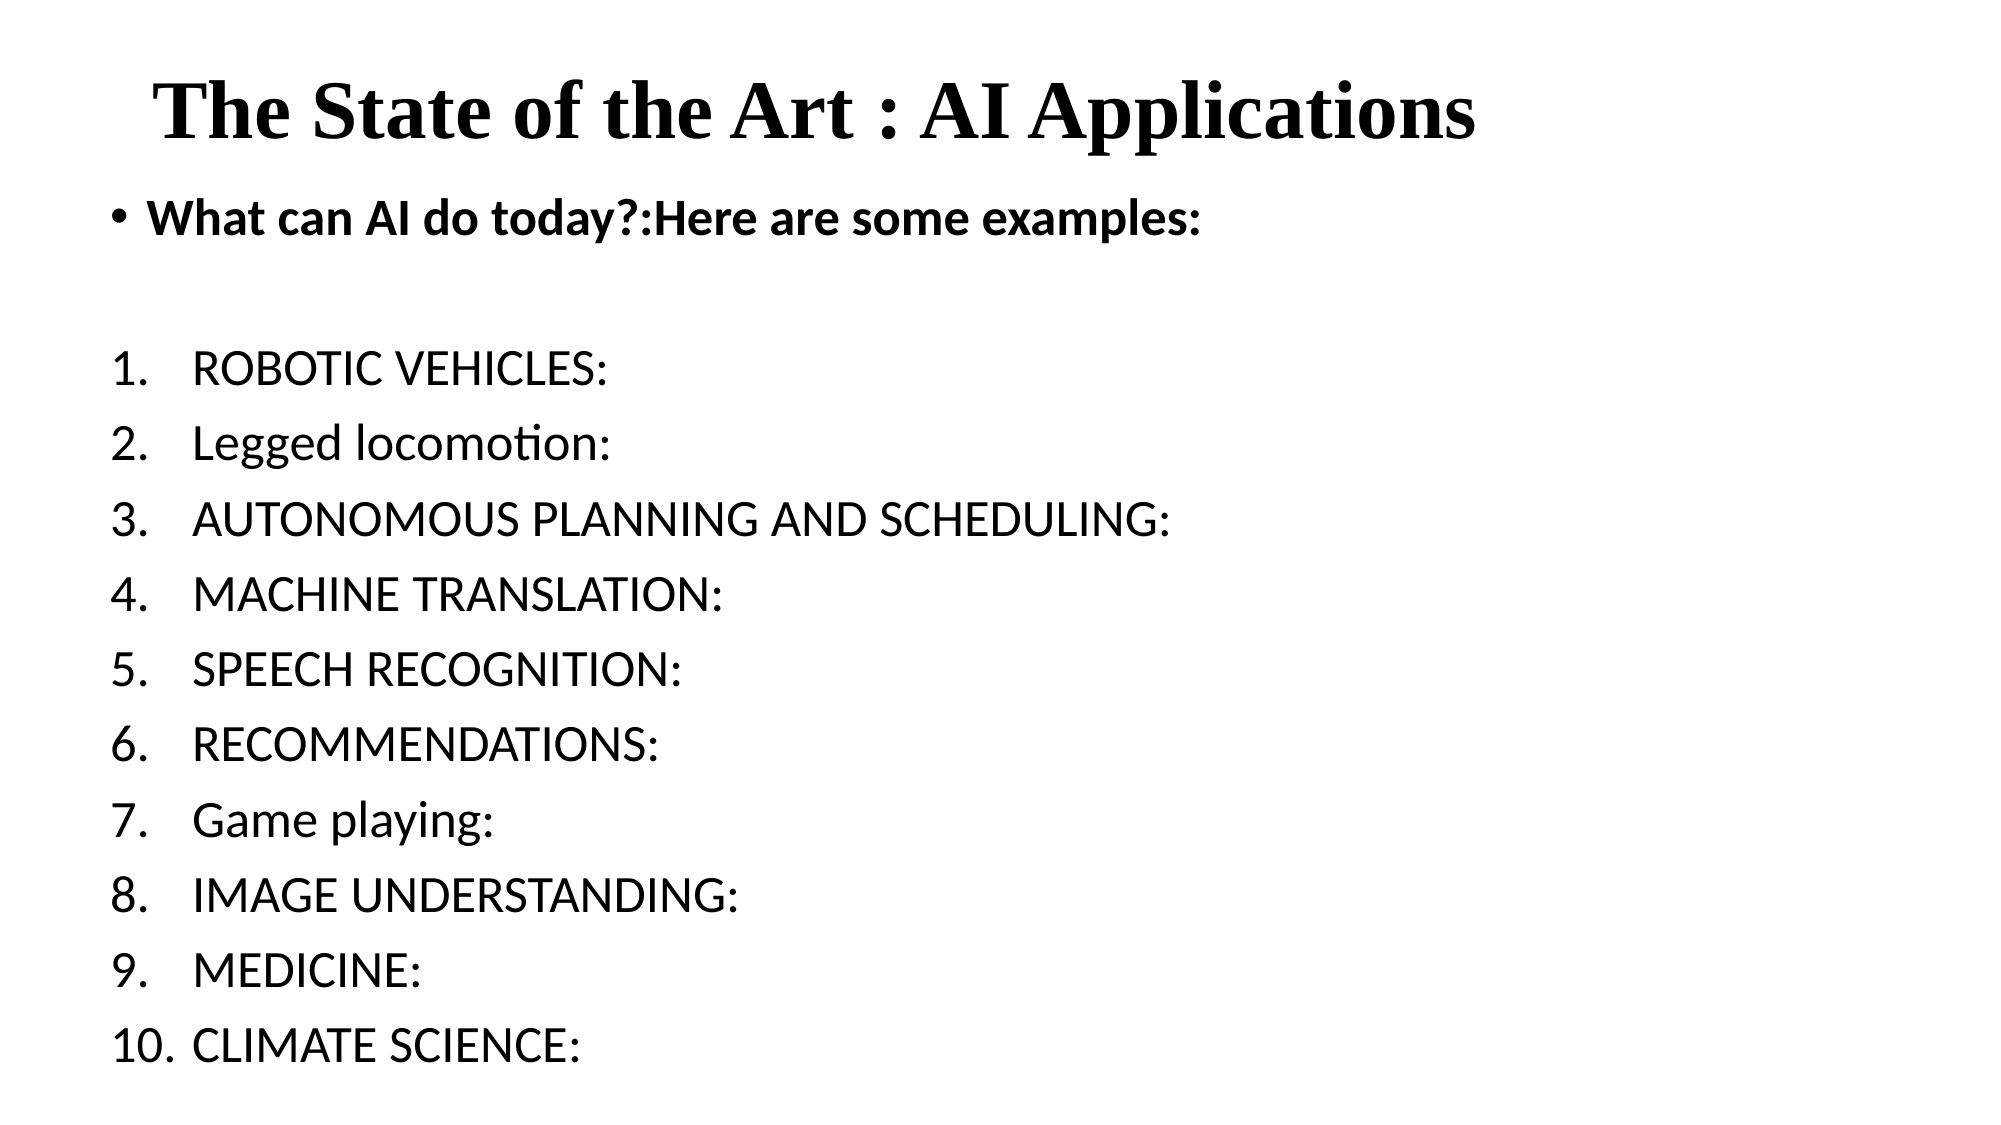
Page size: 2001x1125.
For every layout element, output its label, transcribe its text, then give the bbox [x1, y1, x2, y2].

list What can AI do today?:Here are some examples: ROBOTIC VEHICLES: Legged locomotion: AUTONOMOUS PLANNING AND SCHEDULING: MACHINE TRANSLATION: SPEECH RECOGNITION: RECOMMENDATIONS: Game playing: IMAGE UNDERSTANDING: MEDICINE: CLIMATE SCIENCE: [95, 182, 1970, 1088]
title The State of the Art : AI Applications [137, 3, 1863, 182]
